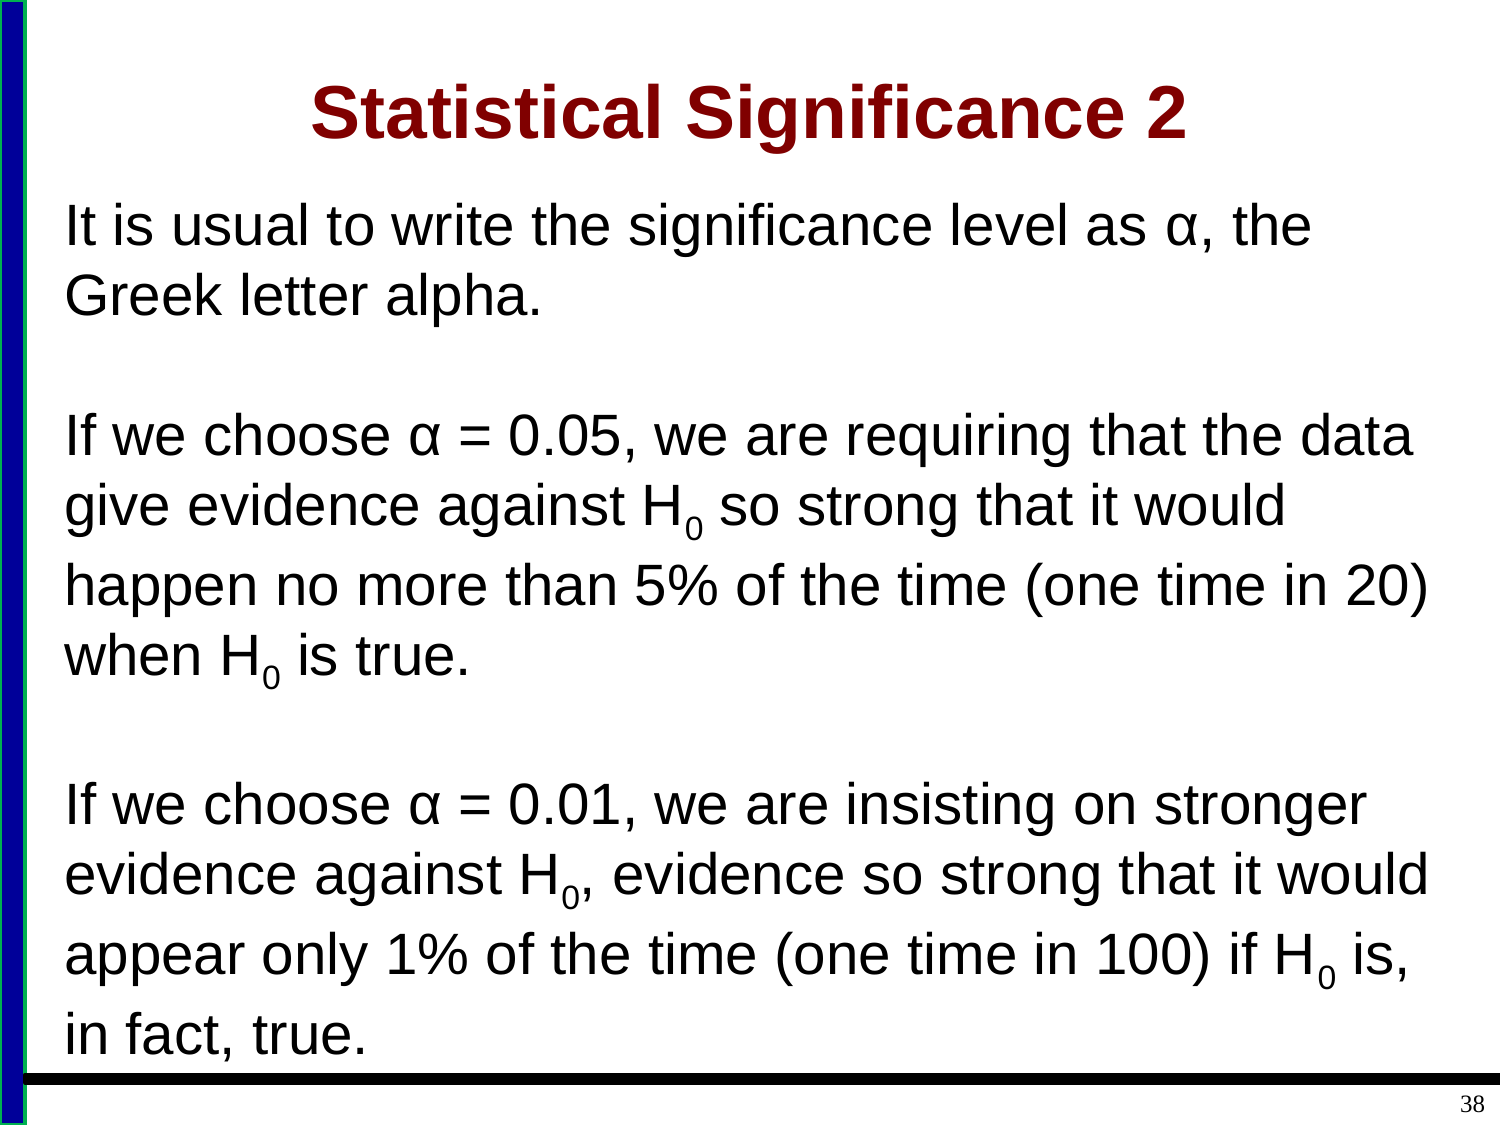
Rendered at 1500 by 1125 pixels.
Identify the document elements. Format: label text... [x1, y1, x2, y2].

title Statistical Significance 2 [74, 59, 1426, 179]
text_box It is usual to write the significance level as α, the Greek letter alpha. If we choose α = 0.05, we are requiring that the data give evidence against H0 so strong that it would happen no more than 5% of the time (one time in 20) when H0 is true. If we choose α = 0.01, we are insisting on stronger evidence against H0, evidence so strong that it would appear only 1% of the time (one time in 100) if H0 is, in fact, true. [49, 179, 1487, 1074]
